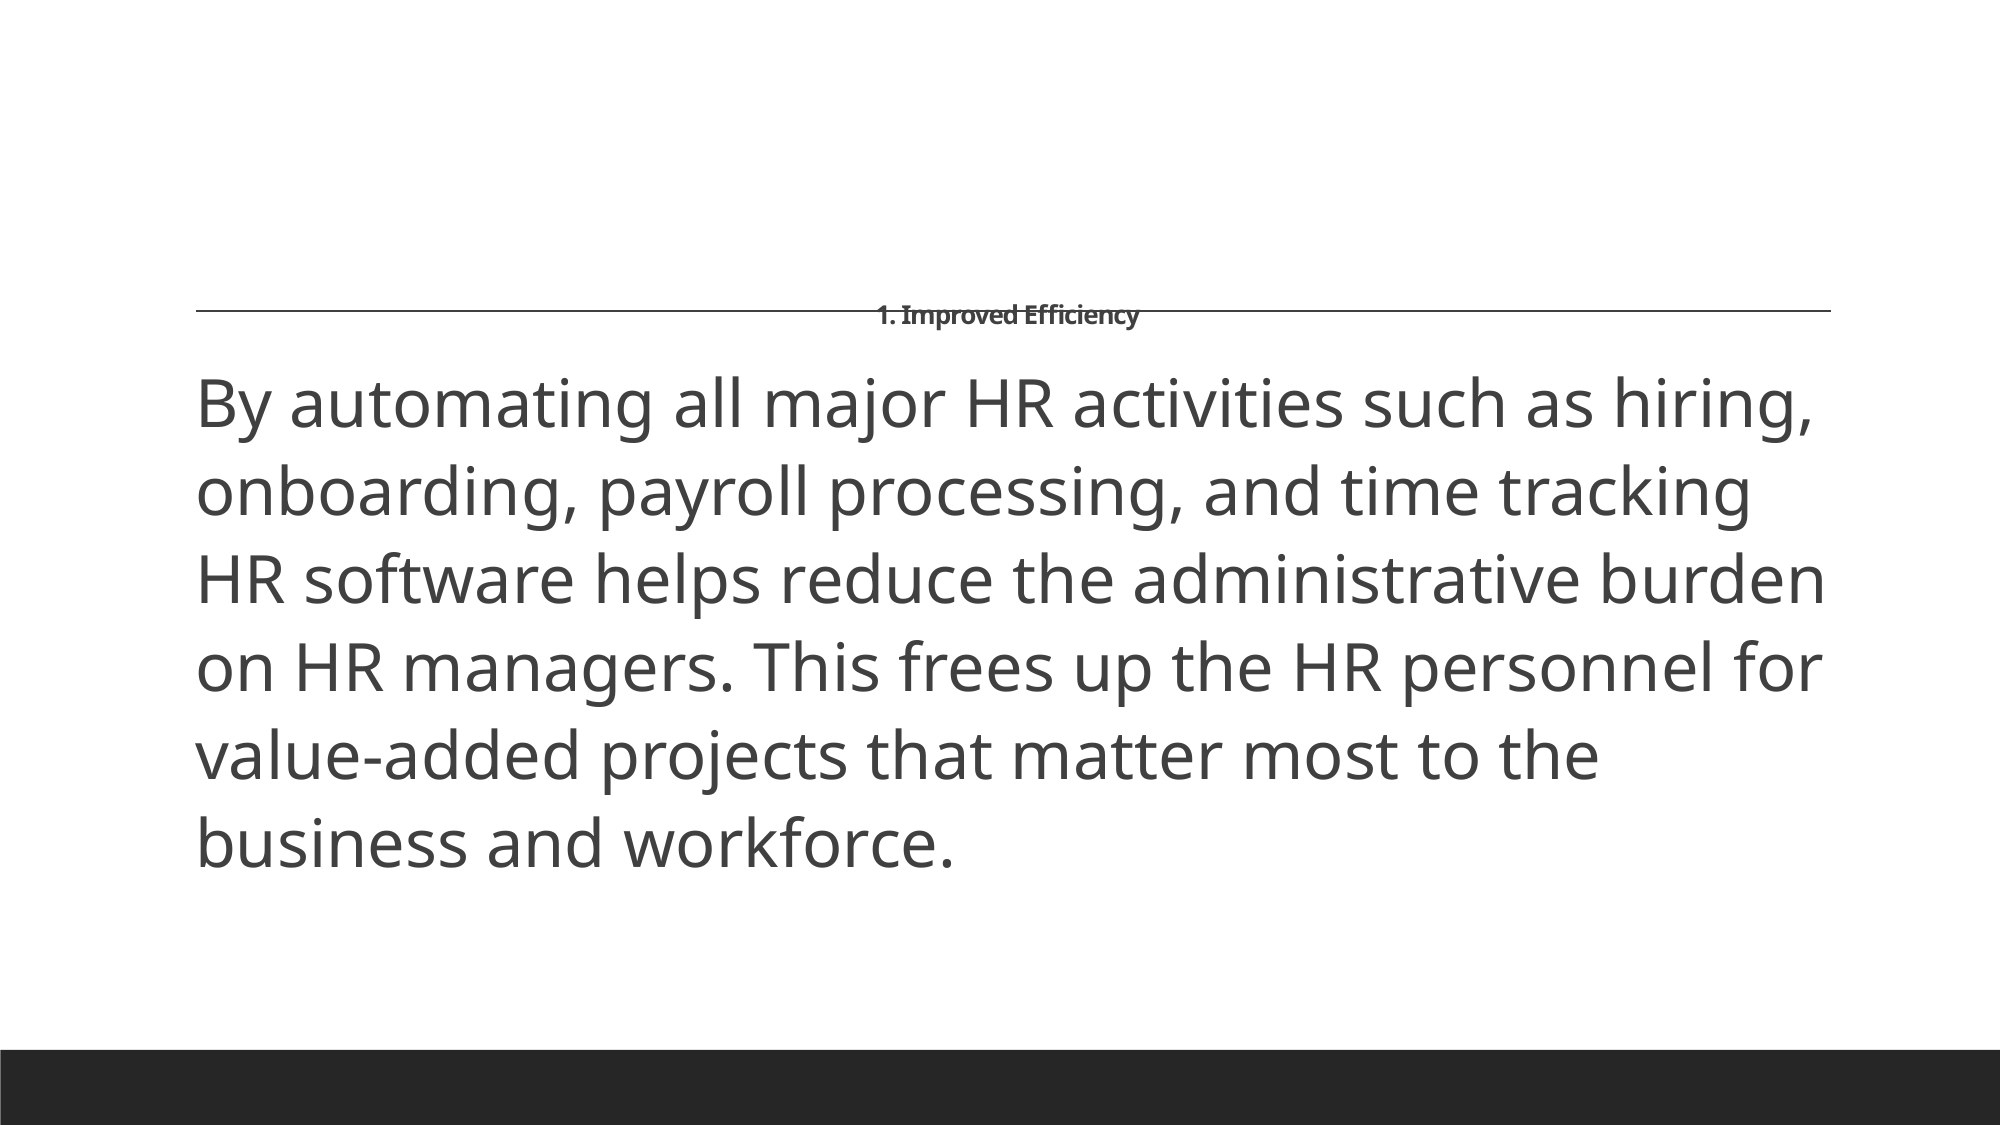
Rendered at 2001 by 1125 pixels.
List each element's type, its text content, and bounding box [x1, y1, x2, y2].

title 1. Improved Efficiency [185, 130, 1836, 369]
list By automating all major HR activities such as hiring, onboarding, payroll processing, and time tracking HR software helps reduce the administrative burden on HR managers. This frees up the HR personnel for value-added projects that matter most to the business and workforce. [180, 345, 1830, 963]
